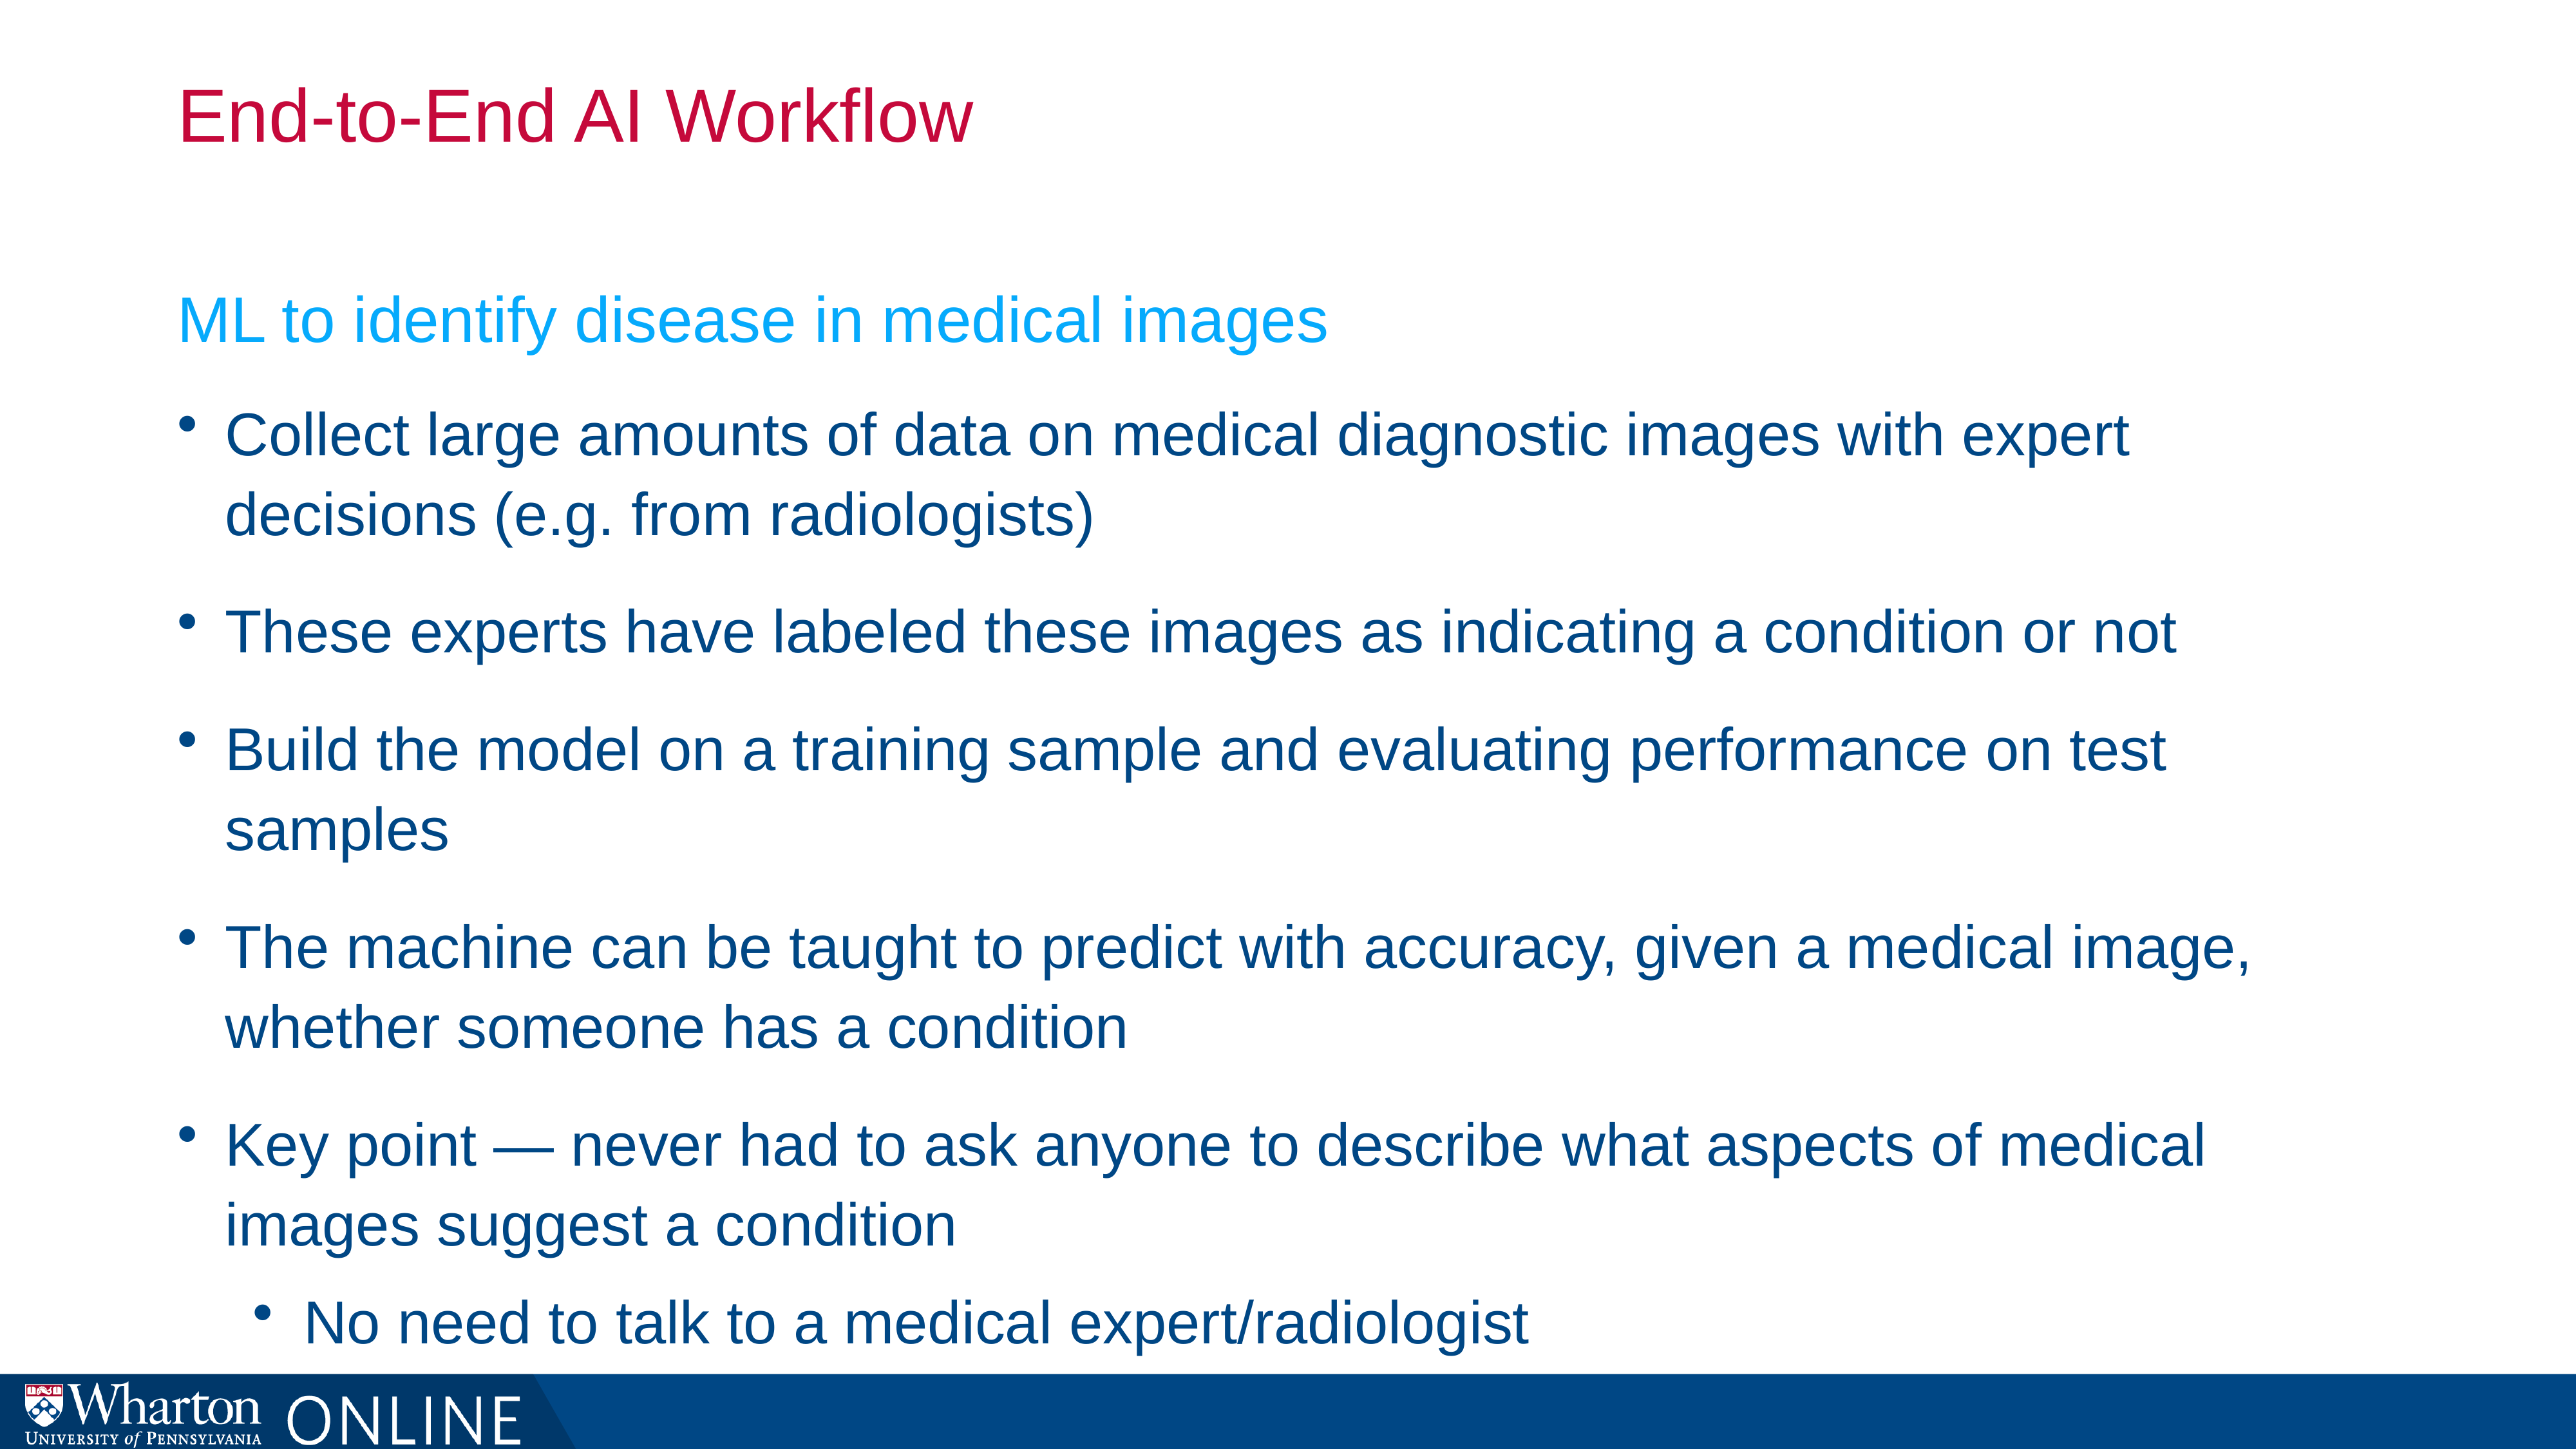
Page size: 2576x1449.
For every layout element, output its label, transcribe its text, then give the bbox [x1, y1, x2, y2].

title End-to-End AI Workflow [176, 77, 2400, 179]
picture [25, 1381, 520, 1448]
text_box ML to identify disease in medical images [176, 270, 2399, 388]
list Collect large amounts of data on medical diagnostic images with expert decisions (e.g. from radiologists) These experts have labeled these images as indicating a condition or not Build the model on a training sample and evaluating performance on test samples The machine can be taught to predict with accuracy, given a medical image, whether someone has a condition Key point — never had to ask anyone to describe what aspects of medical images suggest a condition No need to talk to a medical expert/radiologist [176, 387, 2400, 1361]
